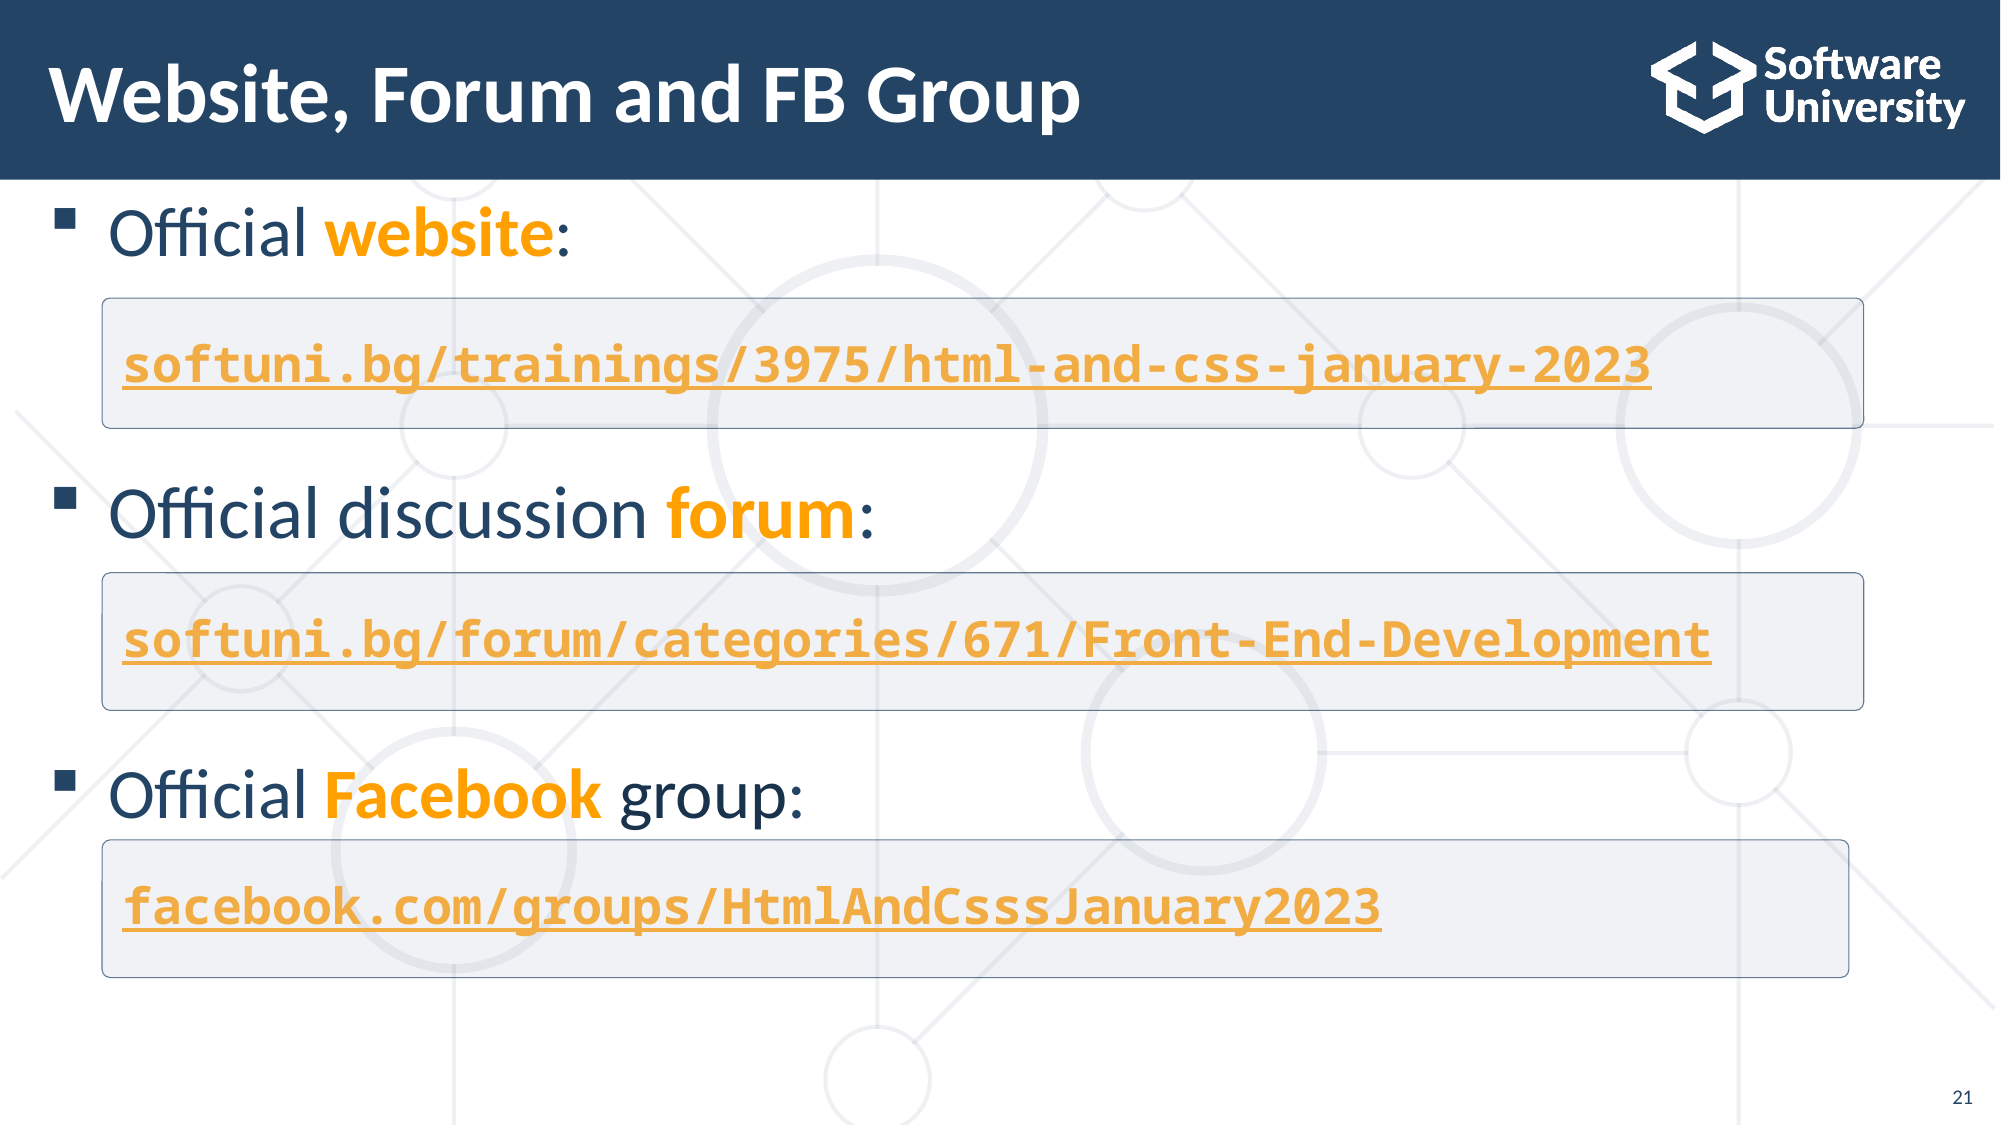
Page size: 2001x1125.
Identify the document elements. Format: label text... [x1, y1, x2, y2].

text_box softuni.bg/trainings/3975/html-and-css-january-2023 [102, 298, 1864, 429]
title Website, Forum and FB Group [31, 16, 1625, 162]
picture [1651, 41, 1966, 134]
text_box softuni.bg/forum/categories/671/Front-End-Development [101, 572, 1864, 711]
slide_number 21 [1927, 1067, 1989, 1117]
list Official website: Official discussion forum: Official Facebook group: [31, 196, 1970, 1104]
text_box facebook.com/groups/HtmlAndCsssJanuary2023 [101, 839, 1849, 978]
